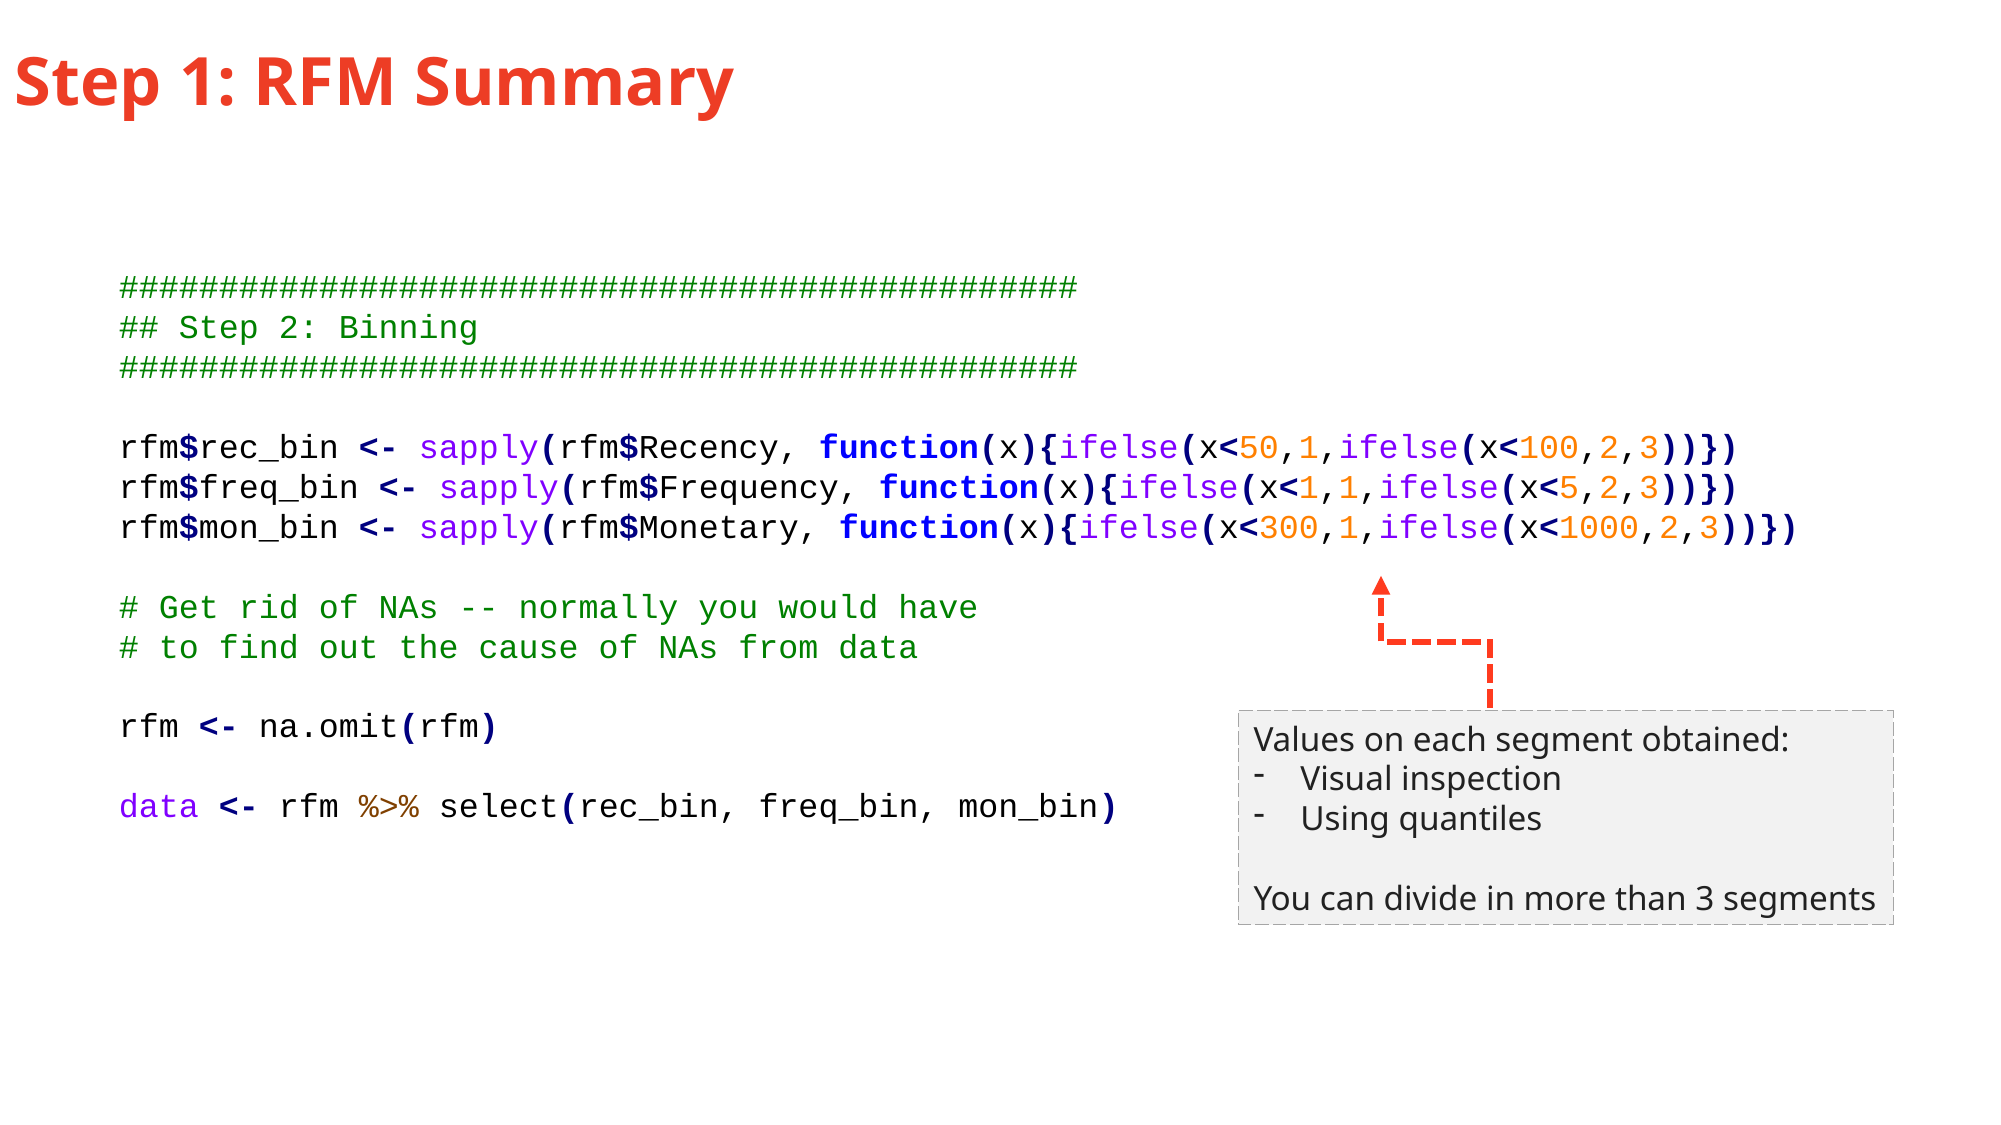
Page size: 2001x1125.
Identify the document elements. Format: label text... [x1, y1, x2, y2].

text_box Values on each segment obtained: Visual inspection Using quantiles You can divide in more than 3 segments [1238, 710, 1894, 925]
text_box [24, 230, 1146, 286]
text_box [1369, 587, 1502, 697]
title Step 1: RFM Summary [0, 40, 1759, 119]
text_box ################################################ ## Step 2: Binning ################################################ rfm$rec_bin <- sapply(rfm$Recency, function(x){ifelse(x<50,1,ifelse(x<100,2,3))}) rfm$freq_bin <- sapply(rfm$Frequency, function(x){ifelse(x<1,1,ifelse(x<5,2,3))}) rfm$mon_bin <- sapply(rfm$Monetary, function(x){ifelse(x<300,1,ifelse(x<1000,2,3))}) # Get rid of NAs -- normally you would have # to find out the cause of NAs from data rfm <- na.omit(rfm) data <- rfm %>% select(rec_bin, freq_bin, mon_bin) [104, 258, 1957, 872]
